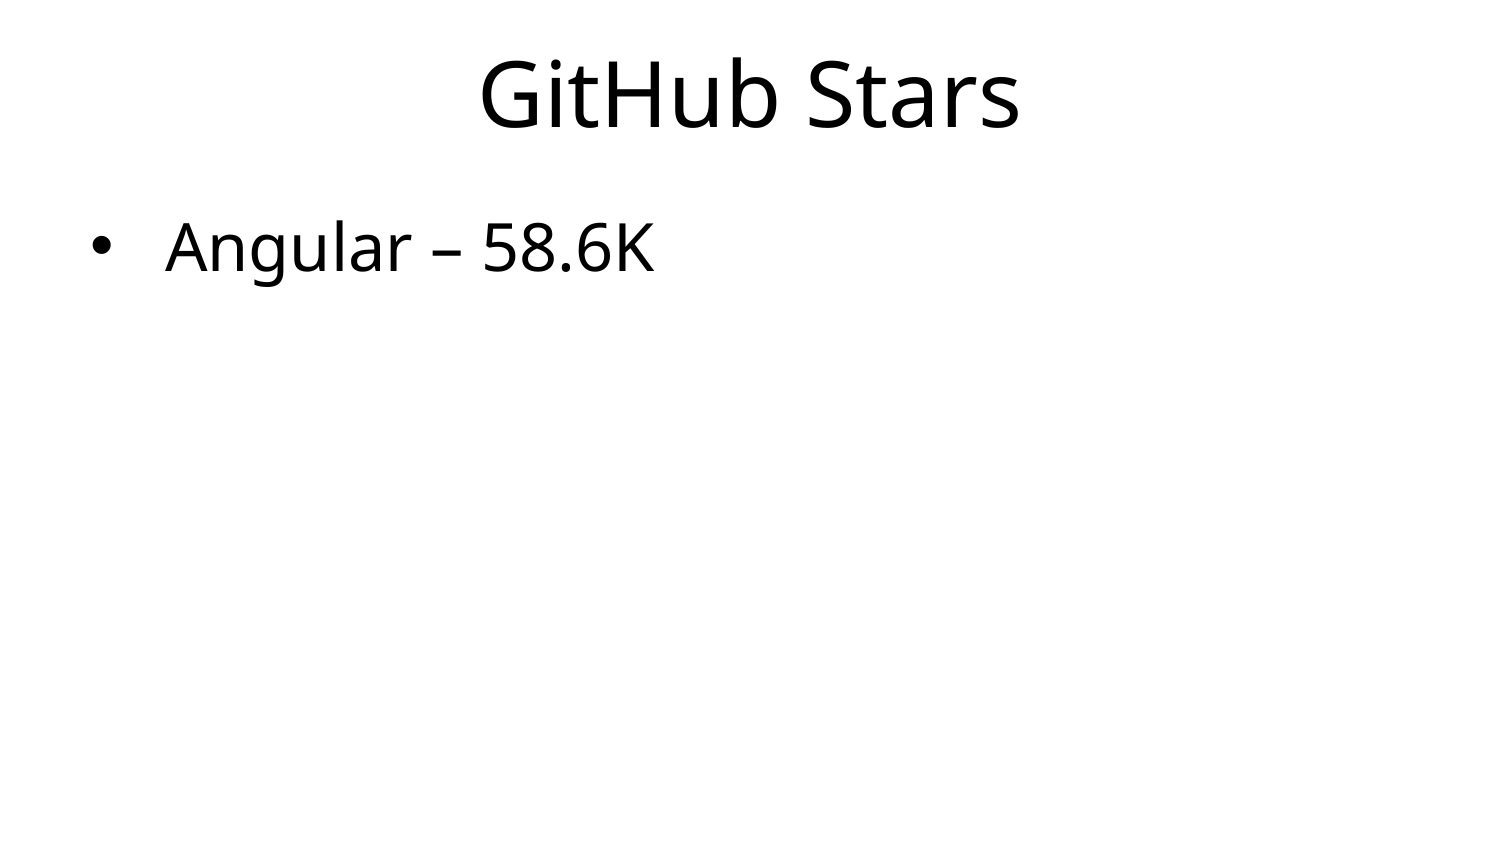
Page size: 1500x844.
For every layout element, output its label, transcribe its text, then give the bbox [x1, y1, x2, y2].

text_box Angular – 58.6K [74, 196, 1425, 754]
title GitHub Stars [112, 0, 1388, 181]
